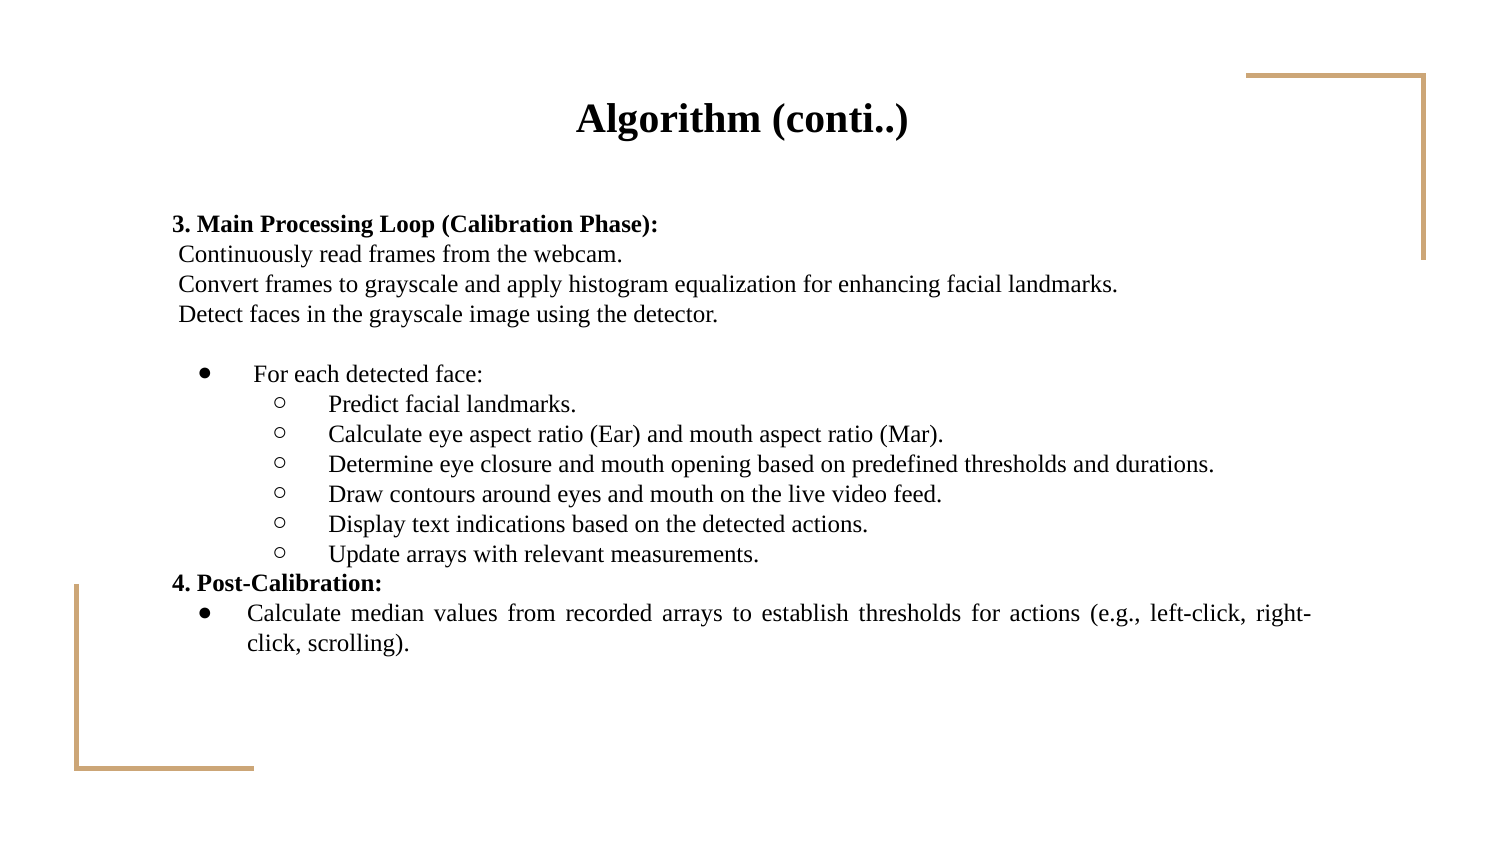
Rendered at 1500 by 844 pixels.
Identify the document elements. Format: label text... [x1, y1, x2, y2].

text_box 3. Main Processing Loop (Calibration Phase): Continuously read frames from the webcam. Convert frames to grayscale and apply histogram equalization for enhancing facial landmarks. Detect faces in the grayscale image using the detector. For each detected face: Predict facial landmarks. Calculate eye aspect ratio (Ear) and mouth aspect ratio (Mar). Determine eye closure and mouth opening based on predefined thresholds and durations. Draw contours around eyes and mouth on the live video feed. Display text indications based on the detected actions. Update arrays with relevant measurements. 4. Post-Calibration: Calculate median values from recorded arrays to establish thresholds for actions (e.g., left-click, right-click, scrolling). [157, 192, 1328, 684]
text_box Algorithm (conti..) [382, 39, 1103, 193]
